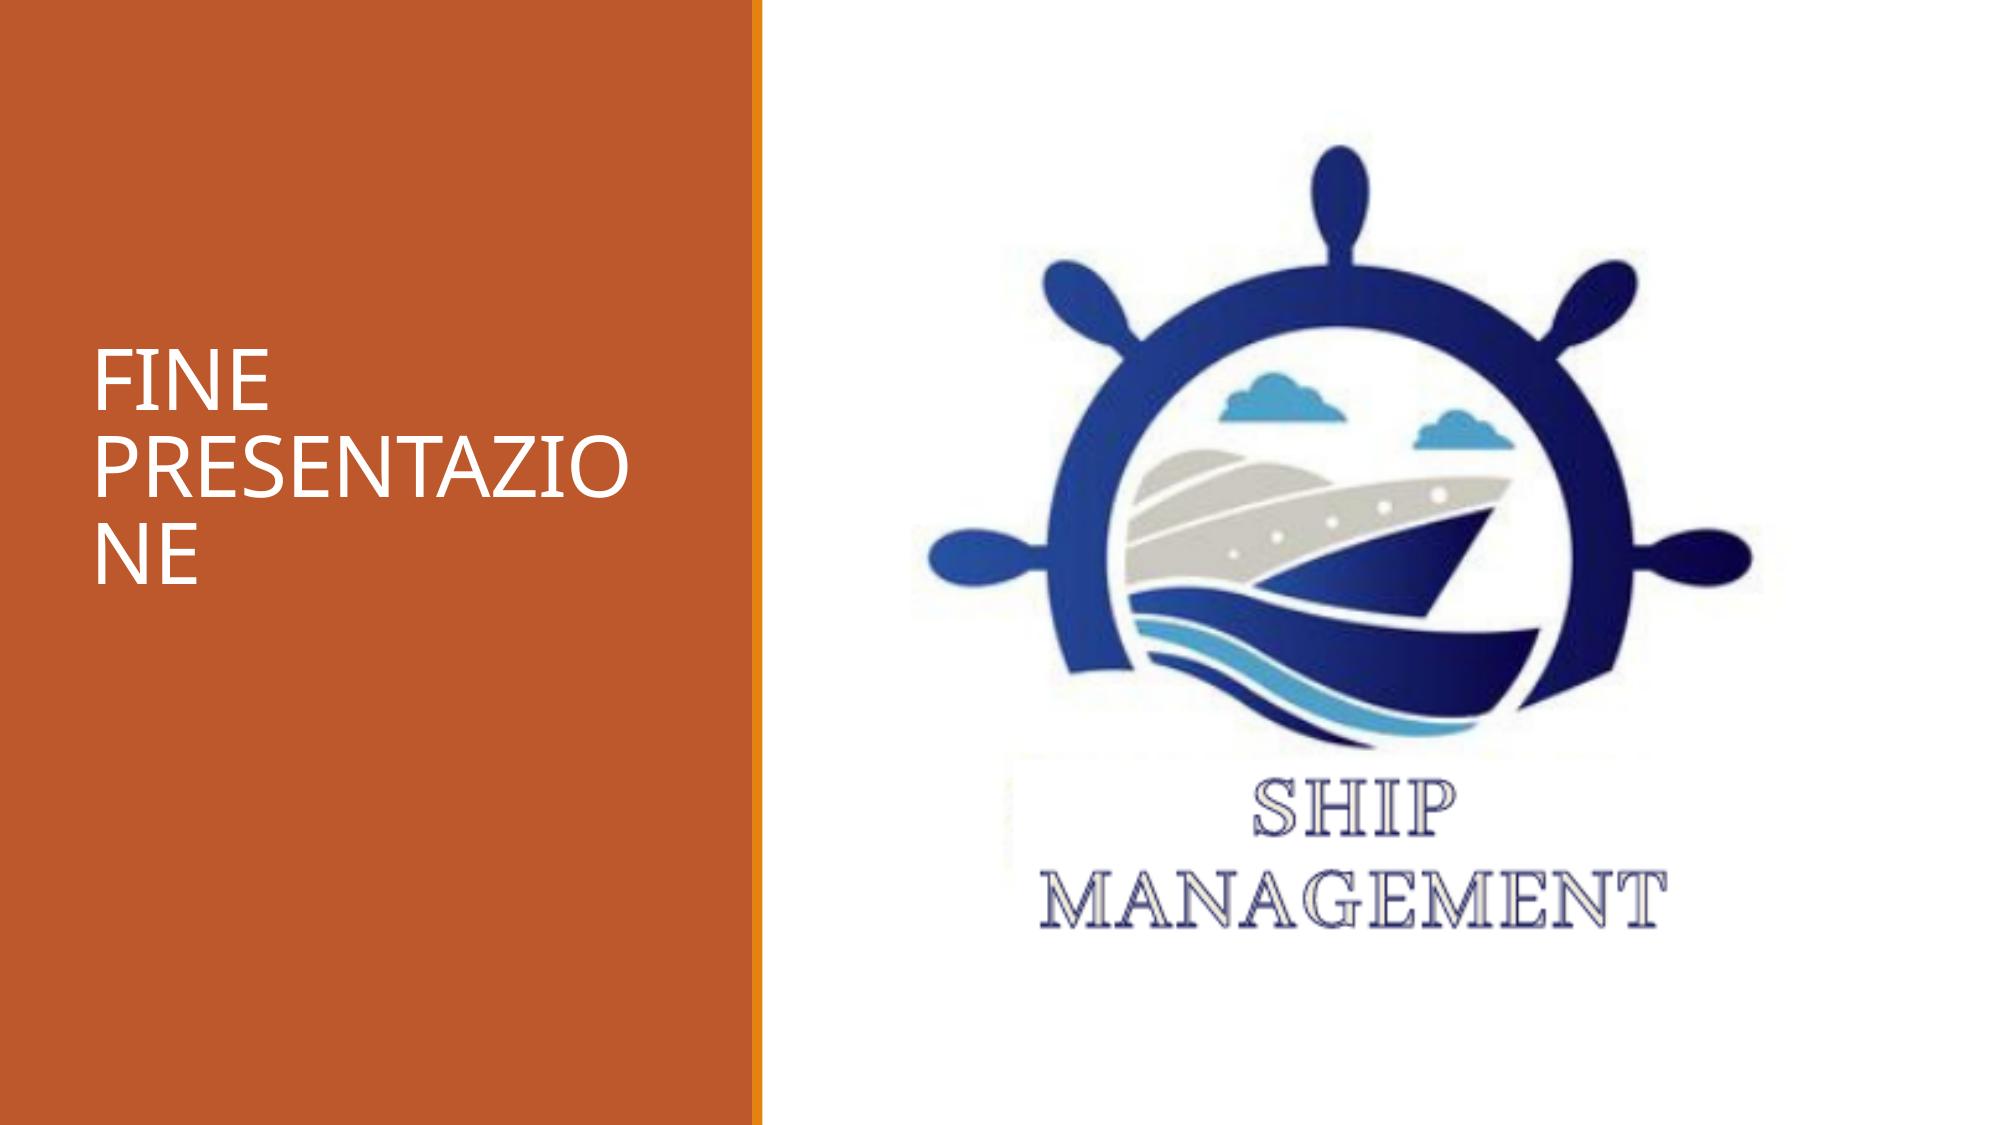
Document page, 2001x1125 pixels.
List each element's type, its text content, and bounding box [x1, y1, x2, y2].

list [760, 0, 2000, 1125]
text_box [751, 0, 759, 710]
text_box [751, 723, 758, 1125]
text_box [0, 0, 751, 1125]
title FINE PRESENTAZIONE [75, 232, 677, 713]
